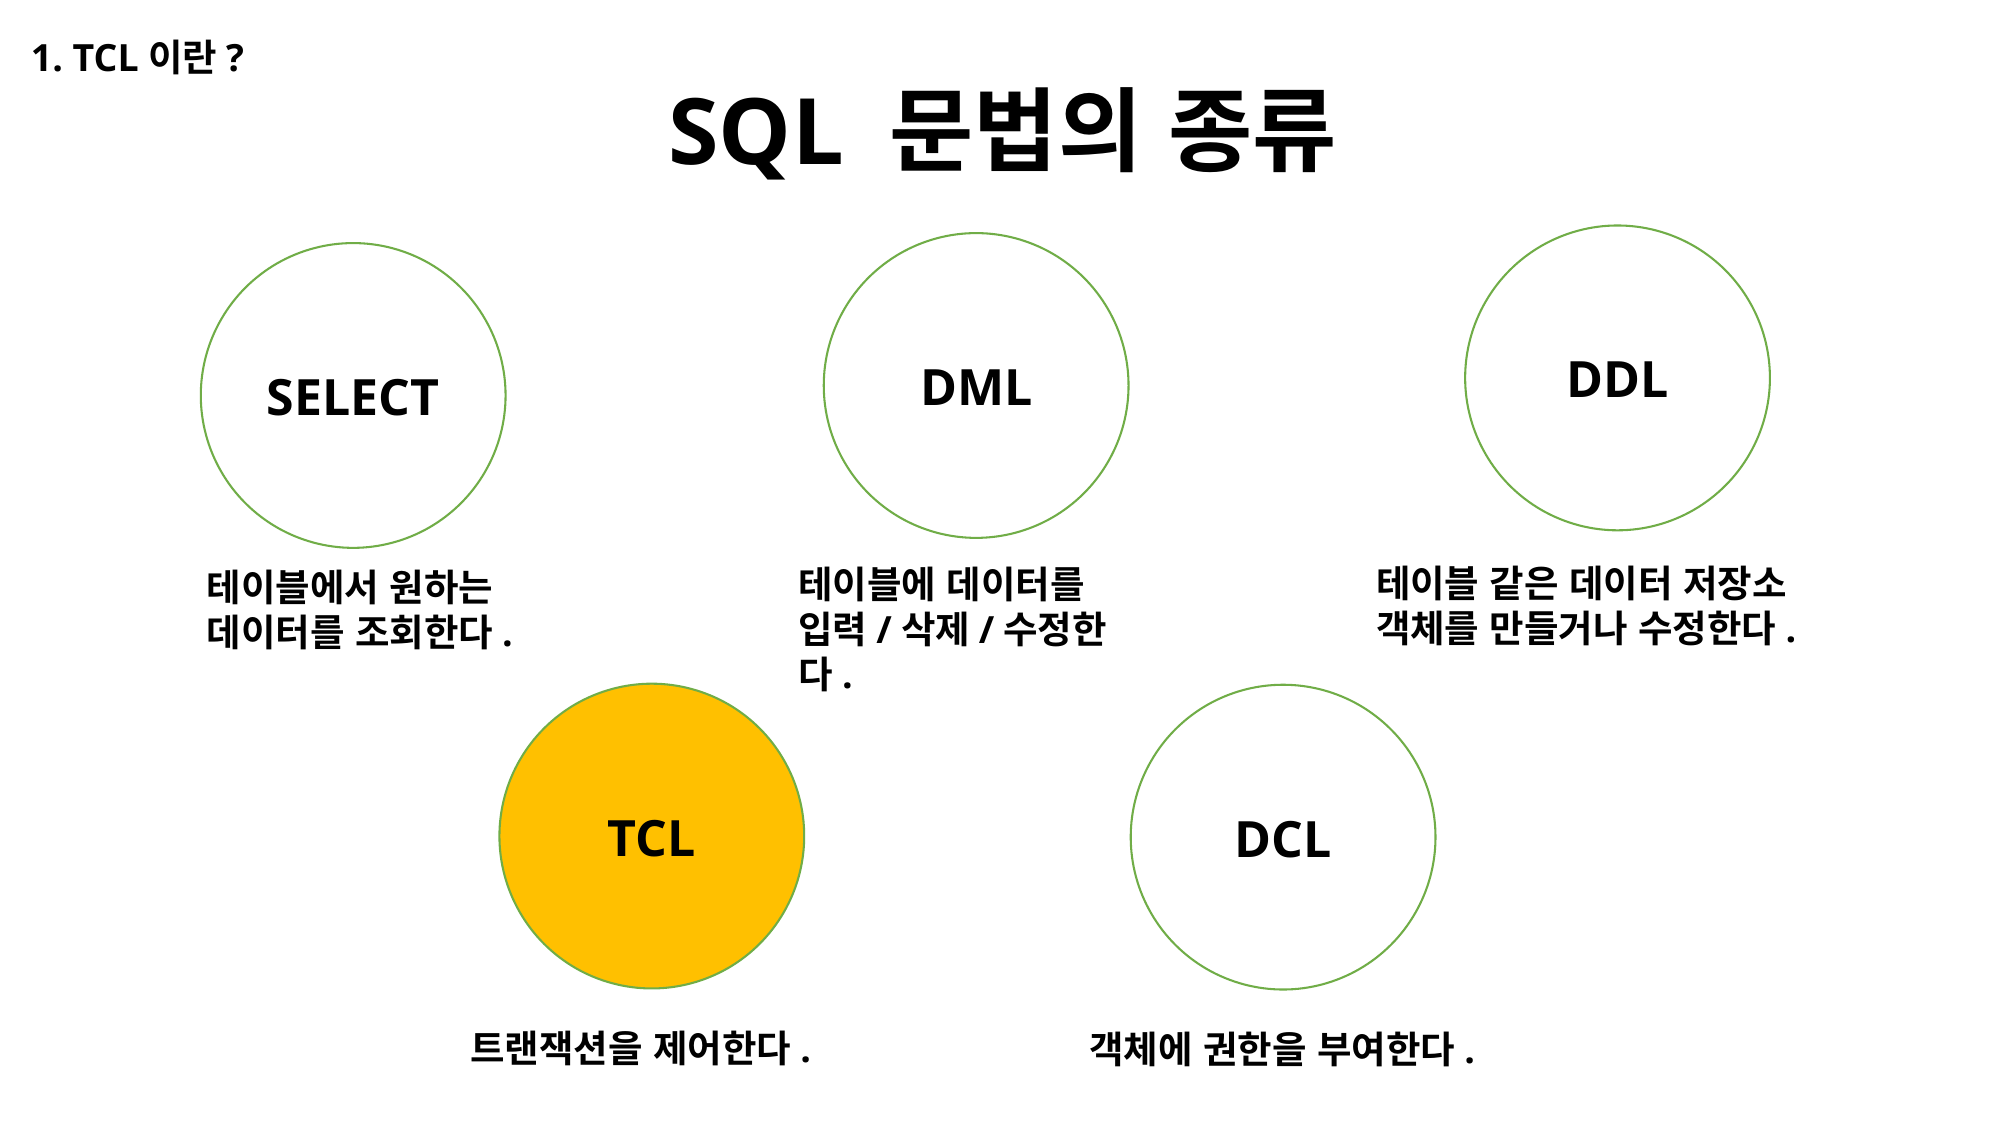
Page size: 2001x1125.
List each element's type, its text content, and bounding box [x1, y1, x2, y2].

text_box 객체에 권한을 부여한다. [1074, 1018, 1543, 1079]
text_box 테이블에 데이터를 입력/삭제/수정한다. [783, 553, 1169, 704]
text_box SQL 문법의 종류 [629, 76, 1371, 193]
text_box SELECT [199, 242, 507, 549]
text_box TCL [498, 682, 806, 990]
text_box 테이블에서 원하는 데이터를 조회한다. [191, 556, 560, 661]
text_box DCL [1129, 683, 1437, 991]
text_box 트랜잭션을 제어한다. [455, 1017, 860, 1078]
text_box DDL [1464, 224, 1771, 532]
text_box 1. TCL이란? [16, 26, 413, 86]
text_box DML [822, 232, 1130, 539]
text_box 테이블 같은 데이터 저장소 객체를 만들거나 수정한다. [1361, 552, 1874, 658]
